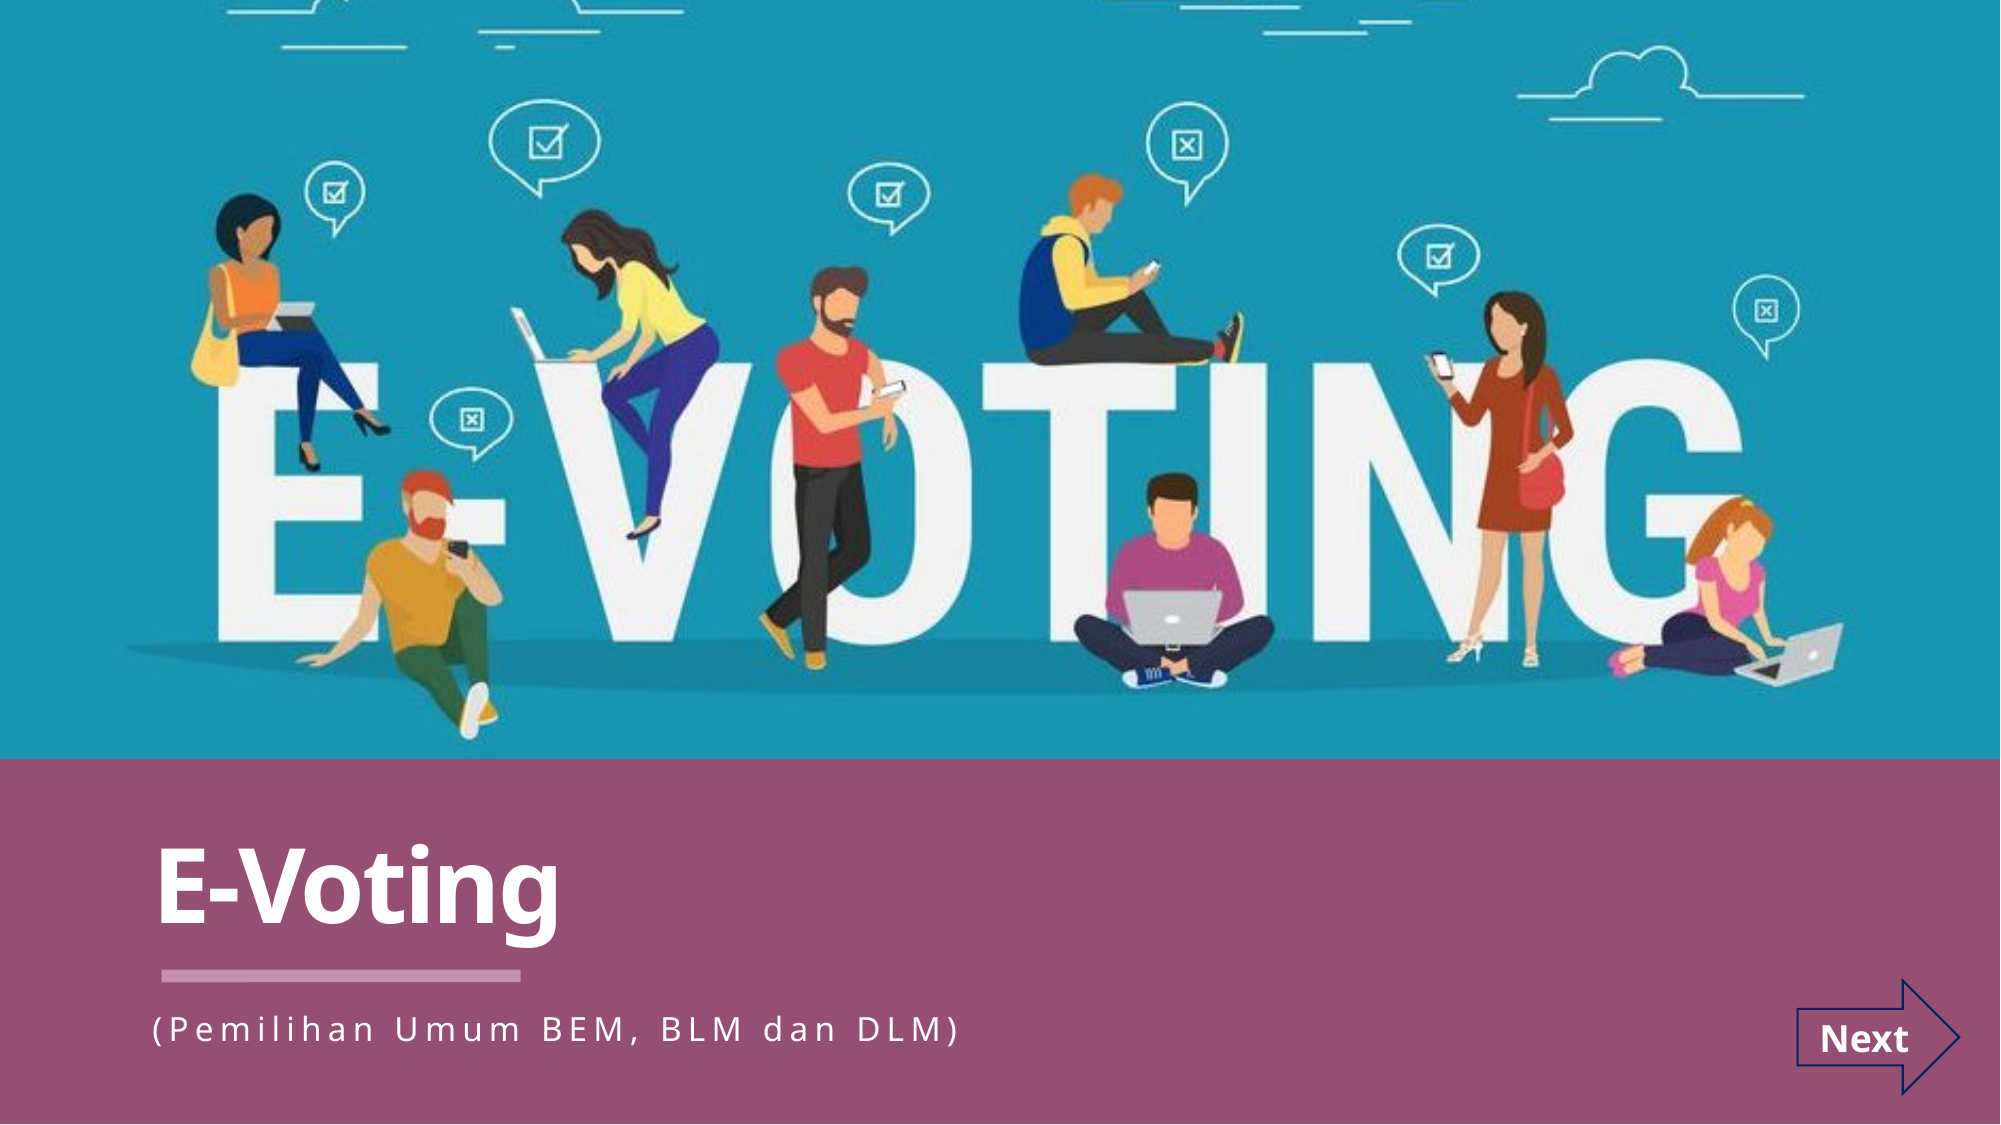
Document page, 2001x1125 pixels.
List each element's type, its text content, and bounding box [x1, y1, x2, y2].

list (Pemilihan Umum BEM, BLM dan DLM) [137, 1004, 1709, 1061]
title E-Voting [137, 826, 1709, 973]
picture [0, 0, 2000, 759]
text_box Next [1796, 978, 1961, 1097]
